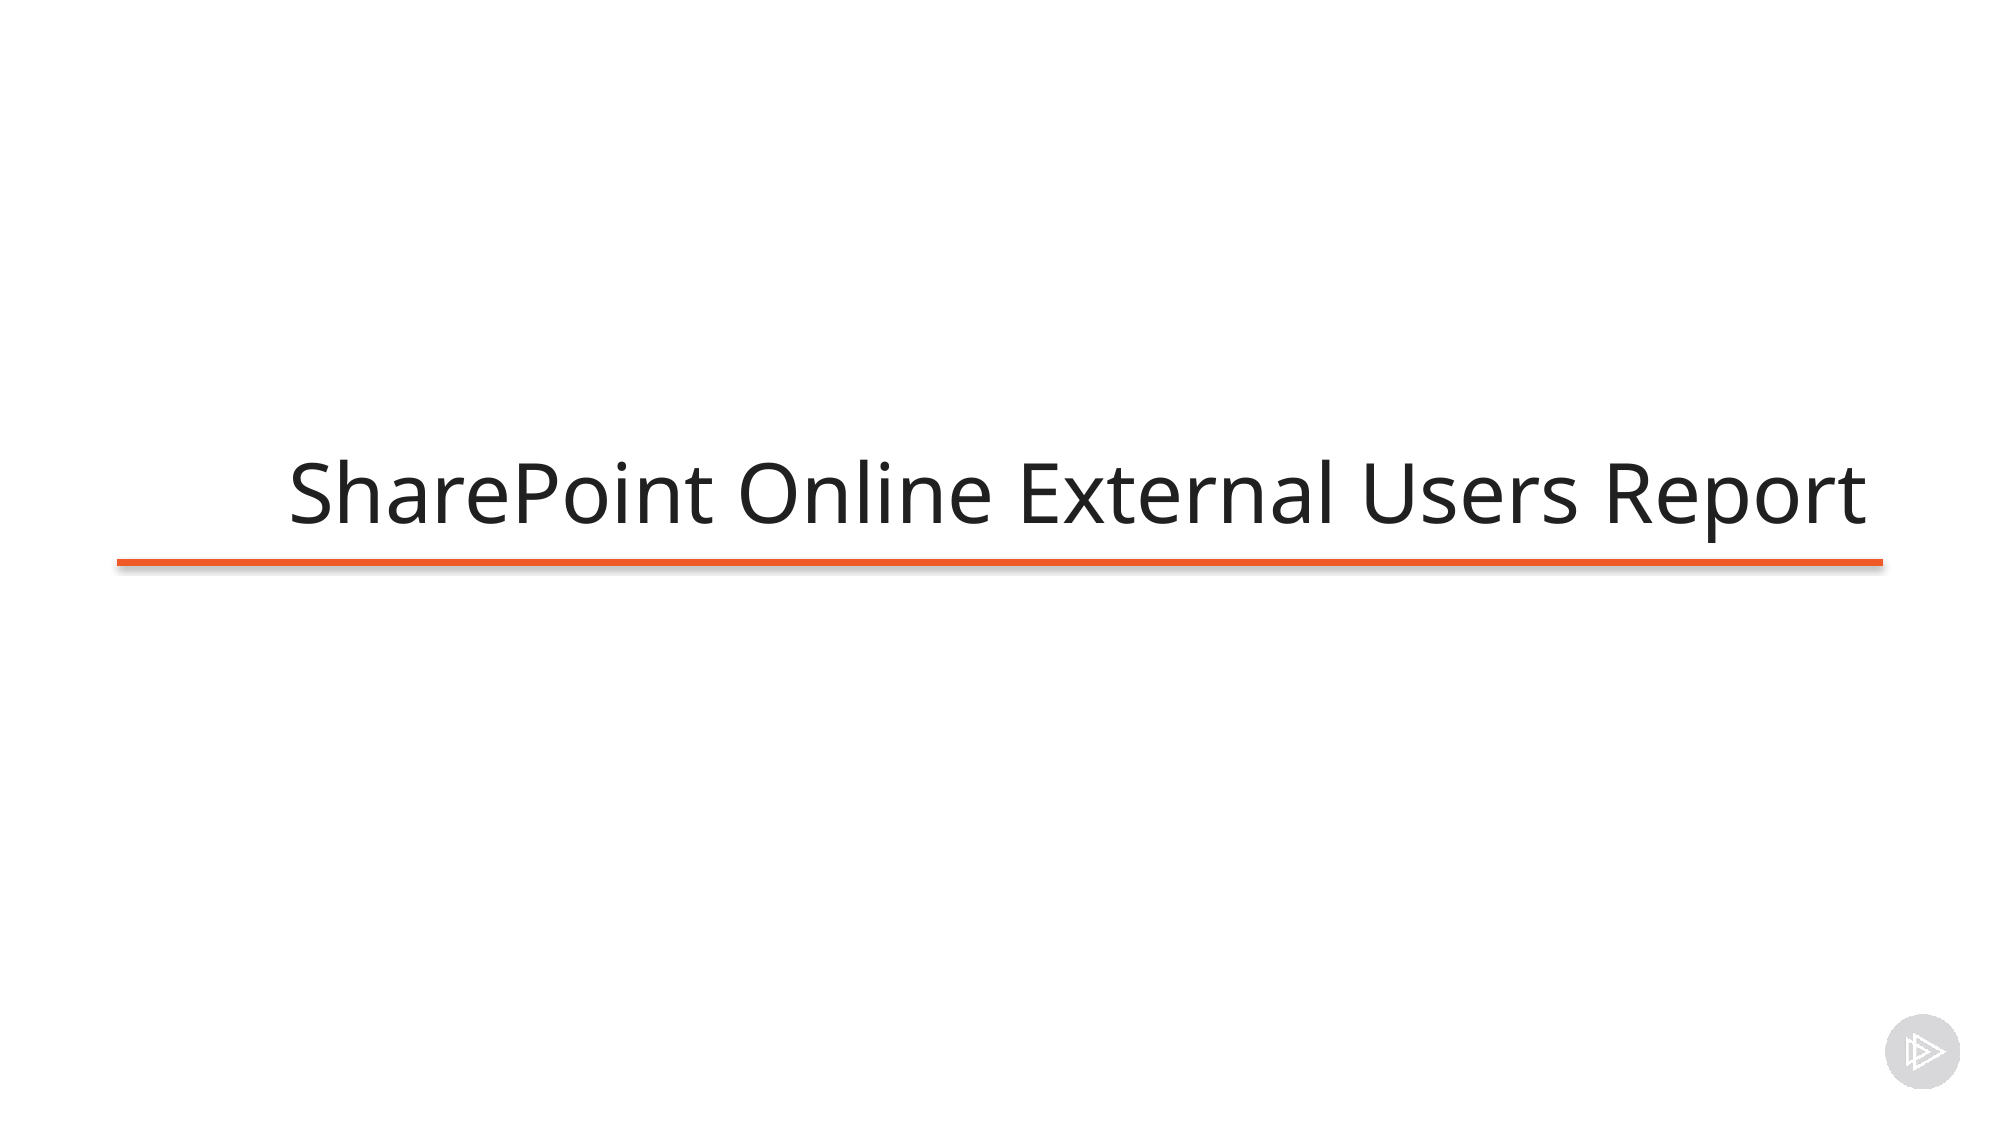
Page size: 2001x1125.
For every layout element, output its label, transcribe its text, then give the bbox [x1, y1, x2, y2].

title SharePoint Online External Users Report [231, 88, 1884, 549]
